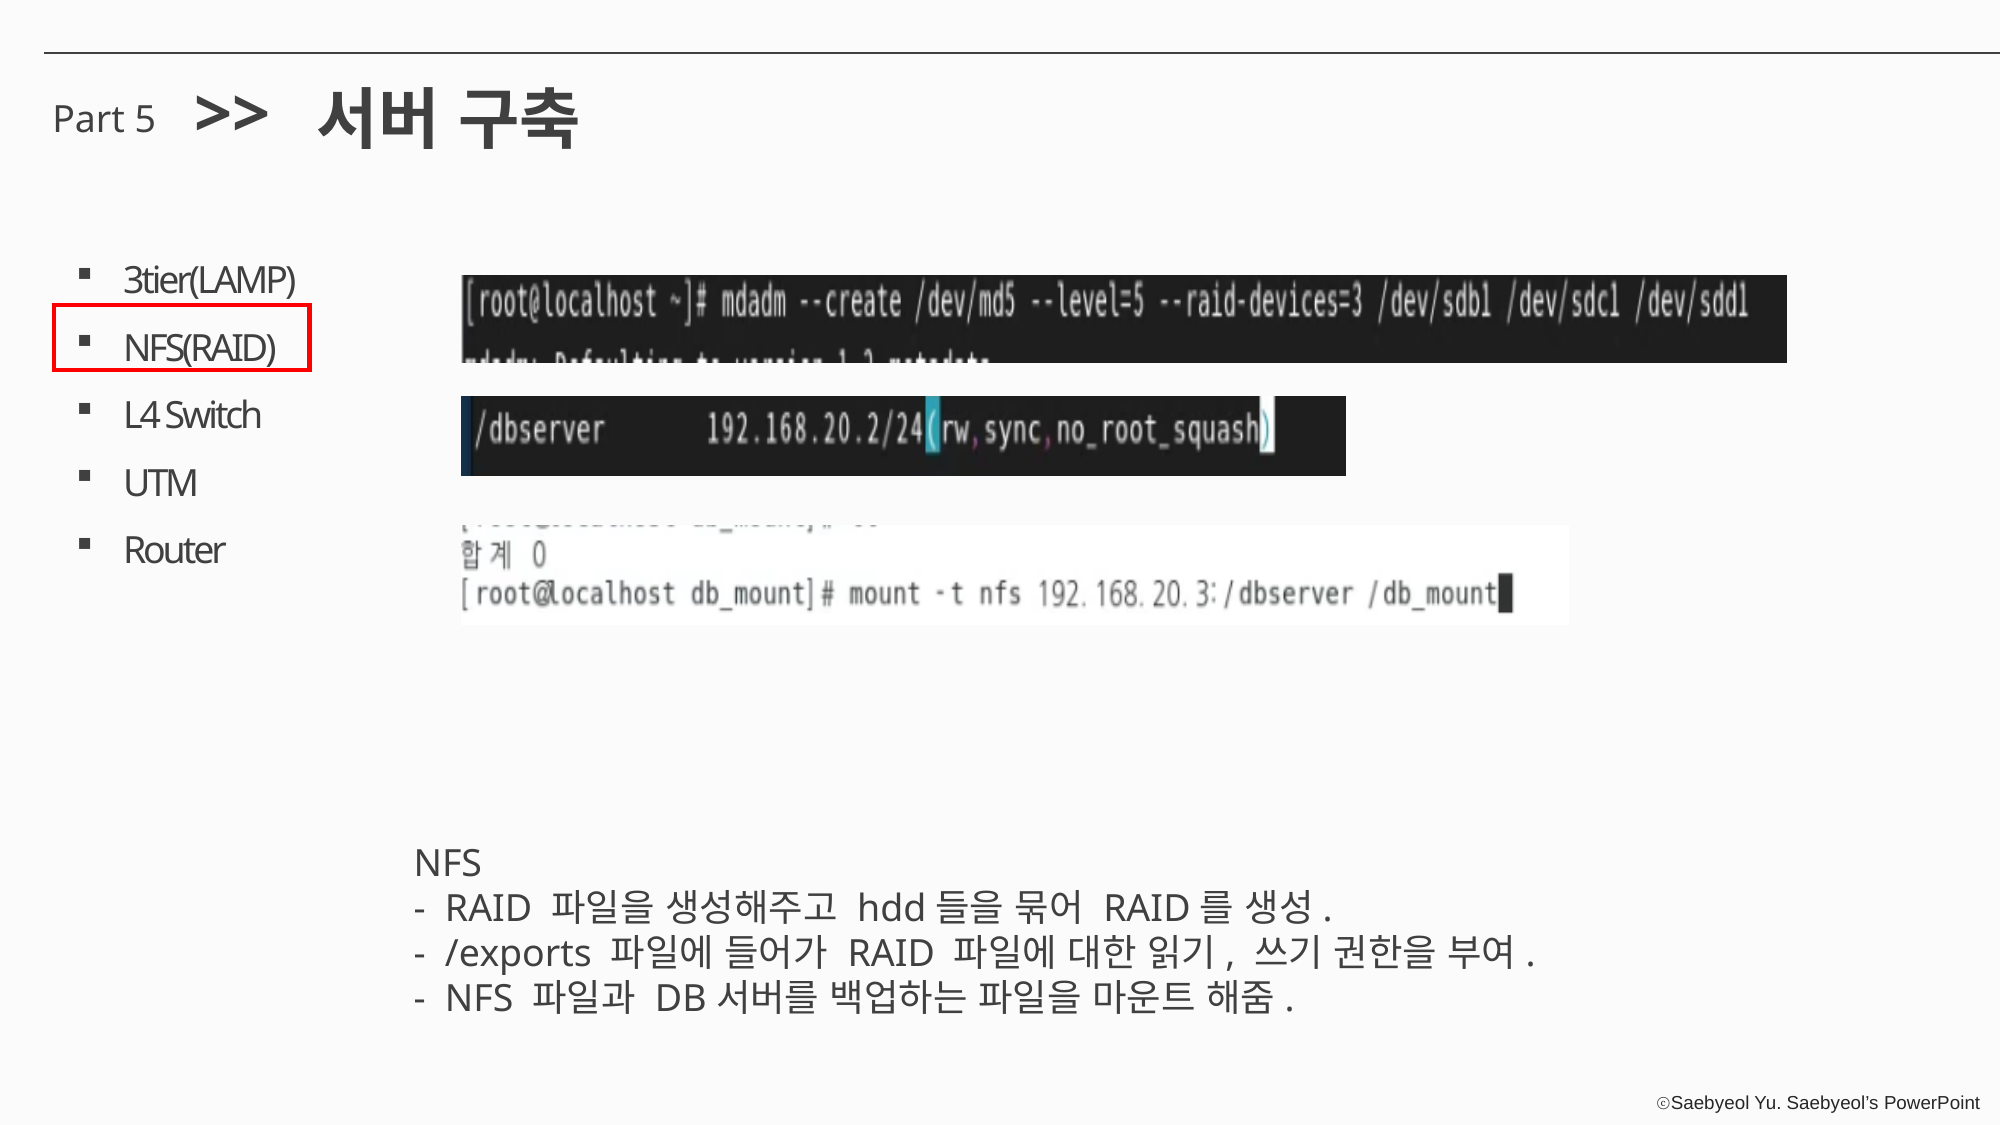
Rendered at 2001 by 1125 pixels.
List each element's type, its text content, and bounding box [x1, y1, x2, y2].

text_box Part 5 [37, 87, 171, 147]
picture [461, 275, 1787, 363]
text_box NFS - RAID 파일을 생성해주고 hdd들을 묶어 RAID를 생성. - /exports 파일에 들어가 RAID 파일에 대한 읽기, 쓰기 권한을 부여. - NFS 파일과 DB서버를 백업하는 파일을 마운트 해줌. [398, 832, 1687, 1027]
text_box [53, 304, 310, 371]
picture [461, 525, 1569, 625]
picture [461, 396, 1346, 476]
text_box >> [179, 63, 286, 159]
text_box 서버 구축 [302, 69, 597, 165]
text_box 3tier(LAMP) NFS(RAID) L4 Switch UTM Router [61, 226, 472, 647]
